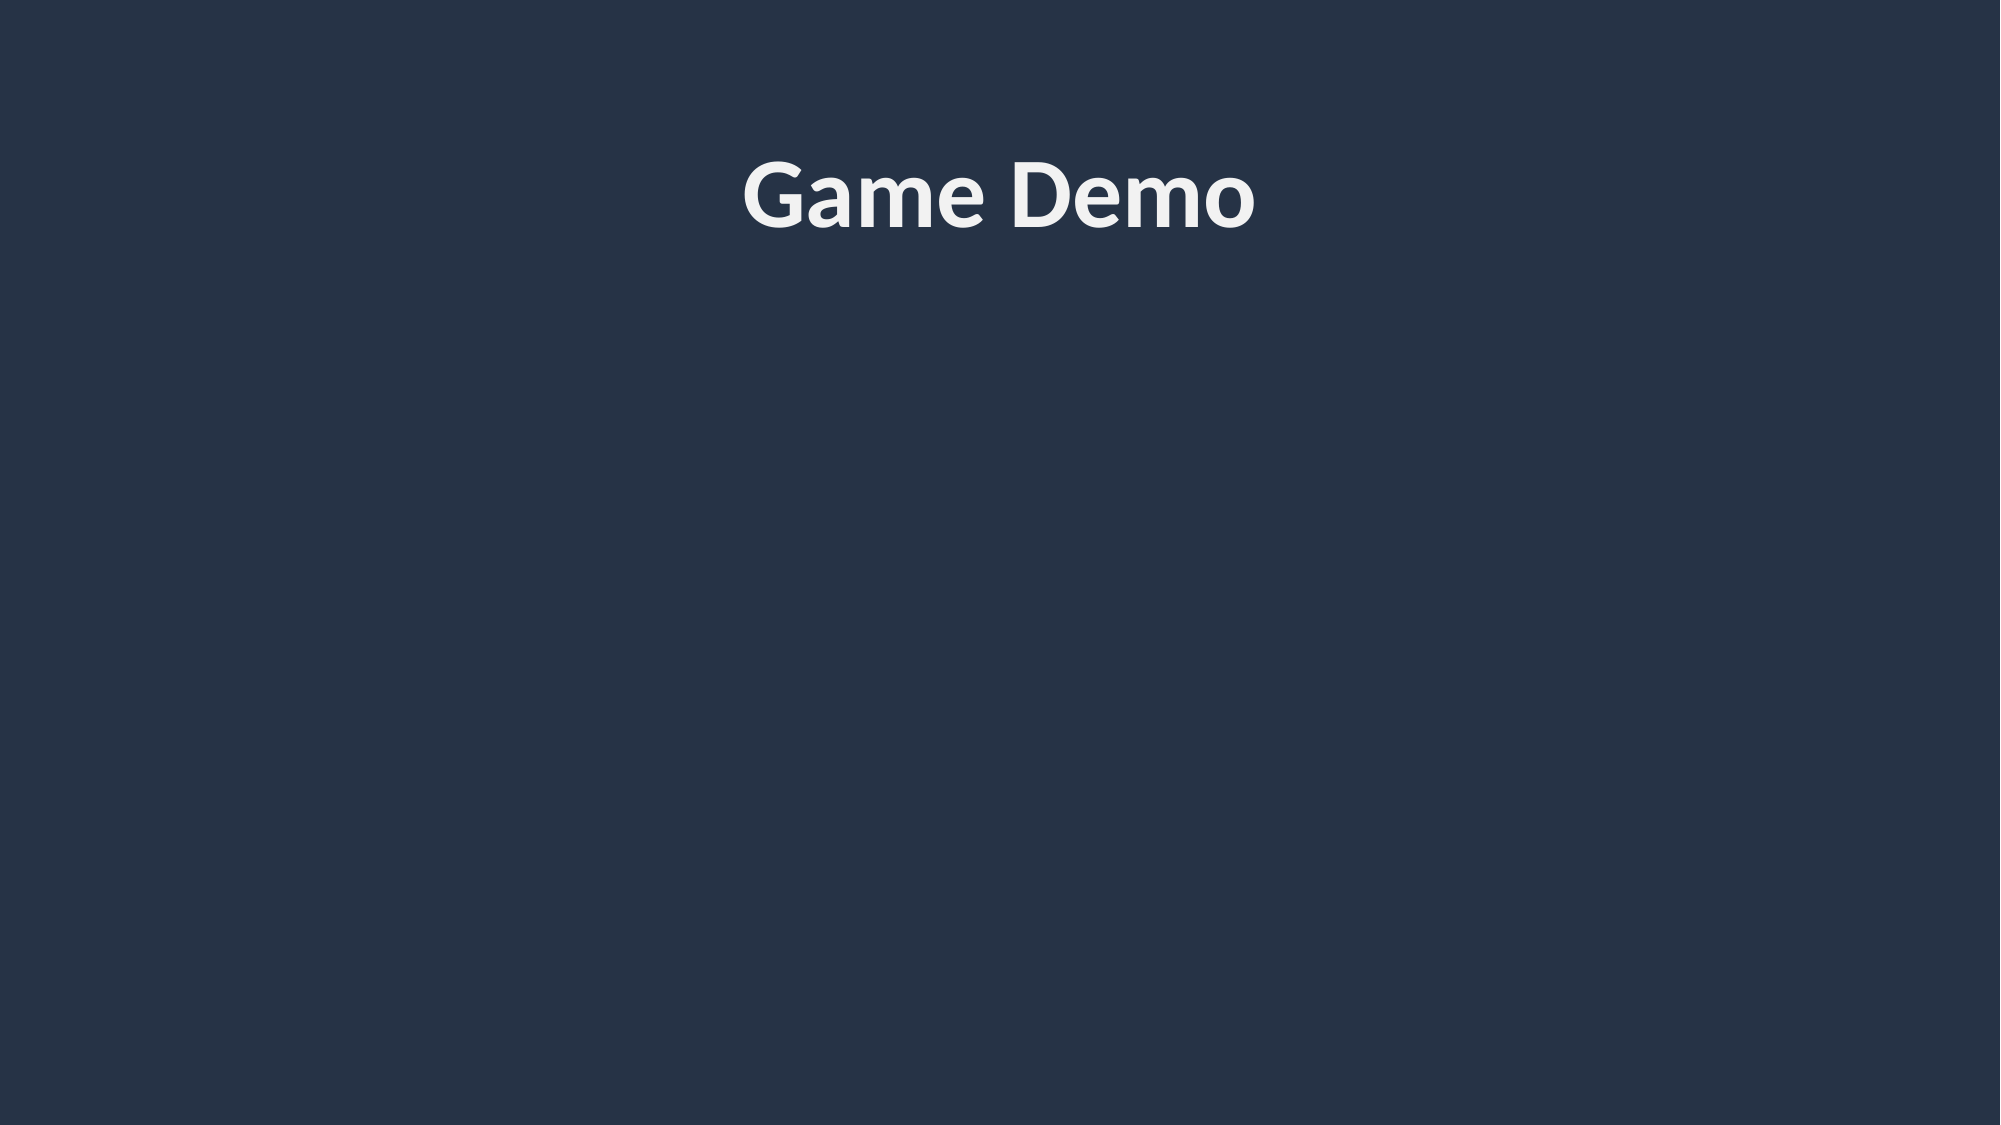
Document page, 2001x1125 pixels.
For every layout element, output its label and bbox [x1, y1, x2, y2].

list [0, 0, 2000, 1125]
